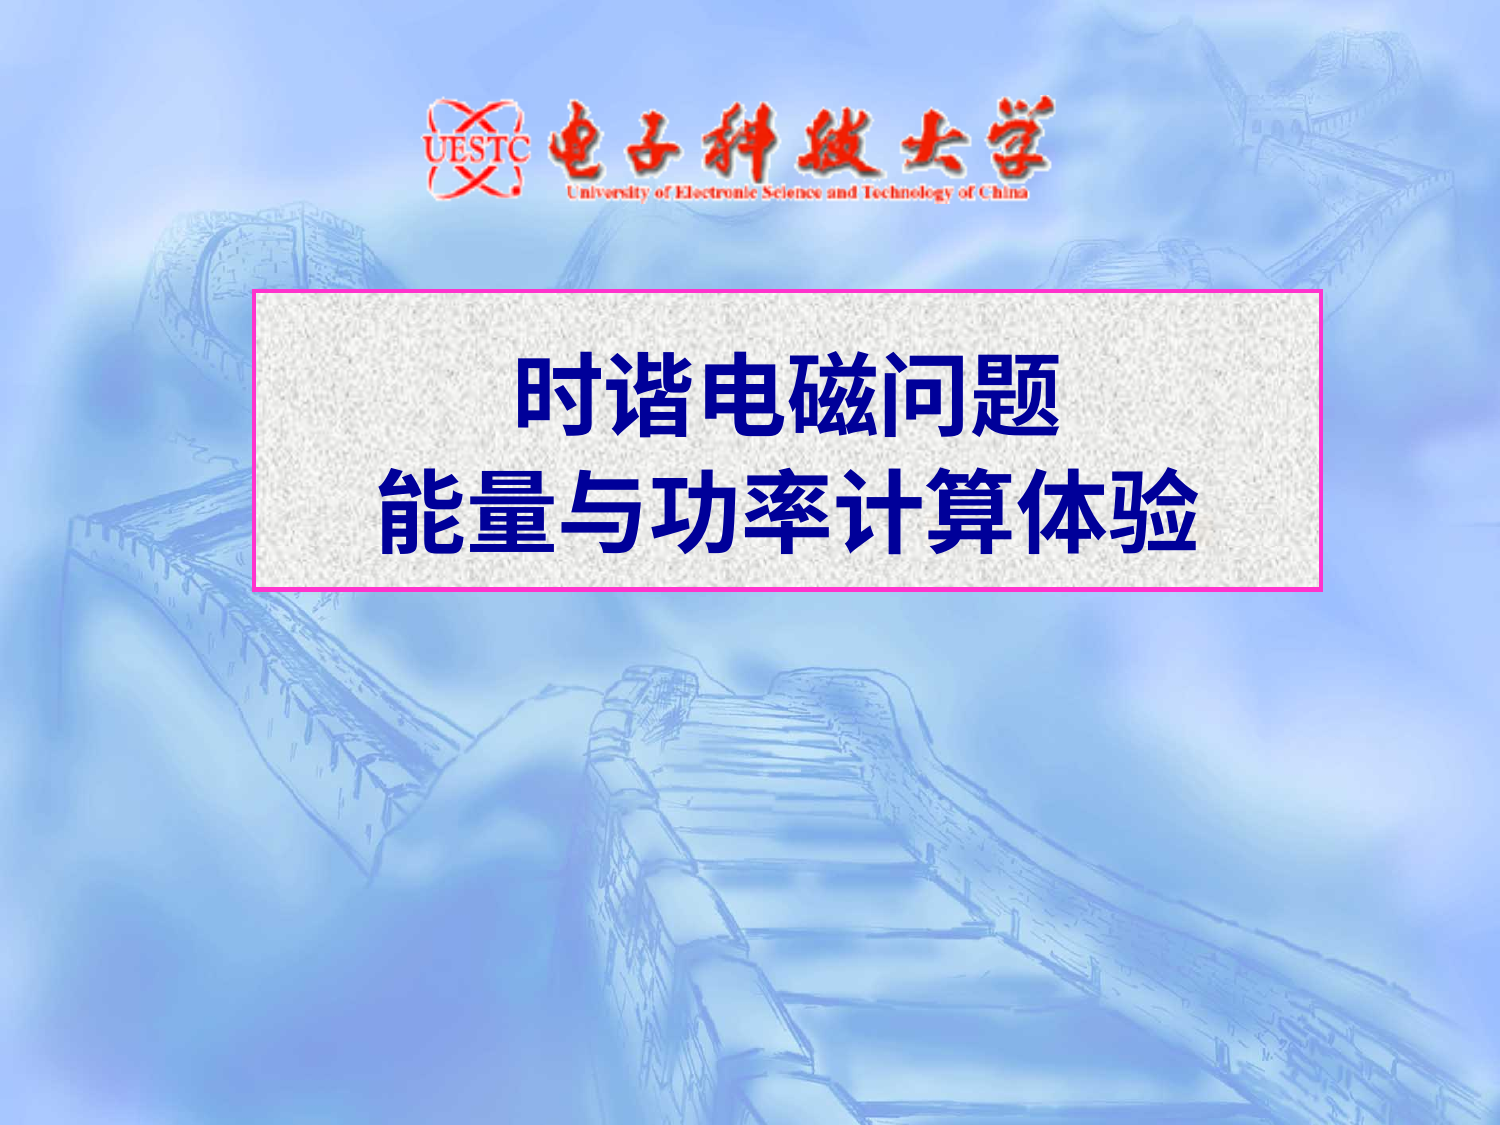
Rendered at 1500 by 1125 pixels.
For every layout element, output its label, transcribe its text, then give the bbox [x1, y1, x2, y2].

picture [0, 0, 1500, 1125]
list 时谐电磁问题 能量与功率计算体验 [253, 290, 1321, 590]
